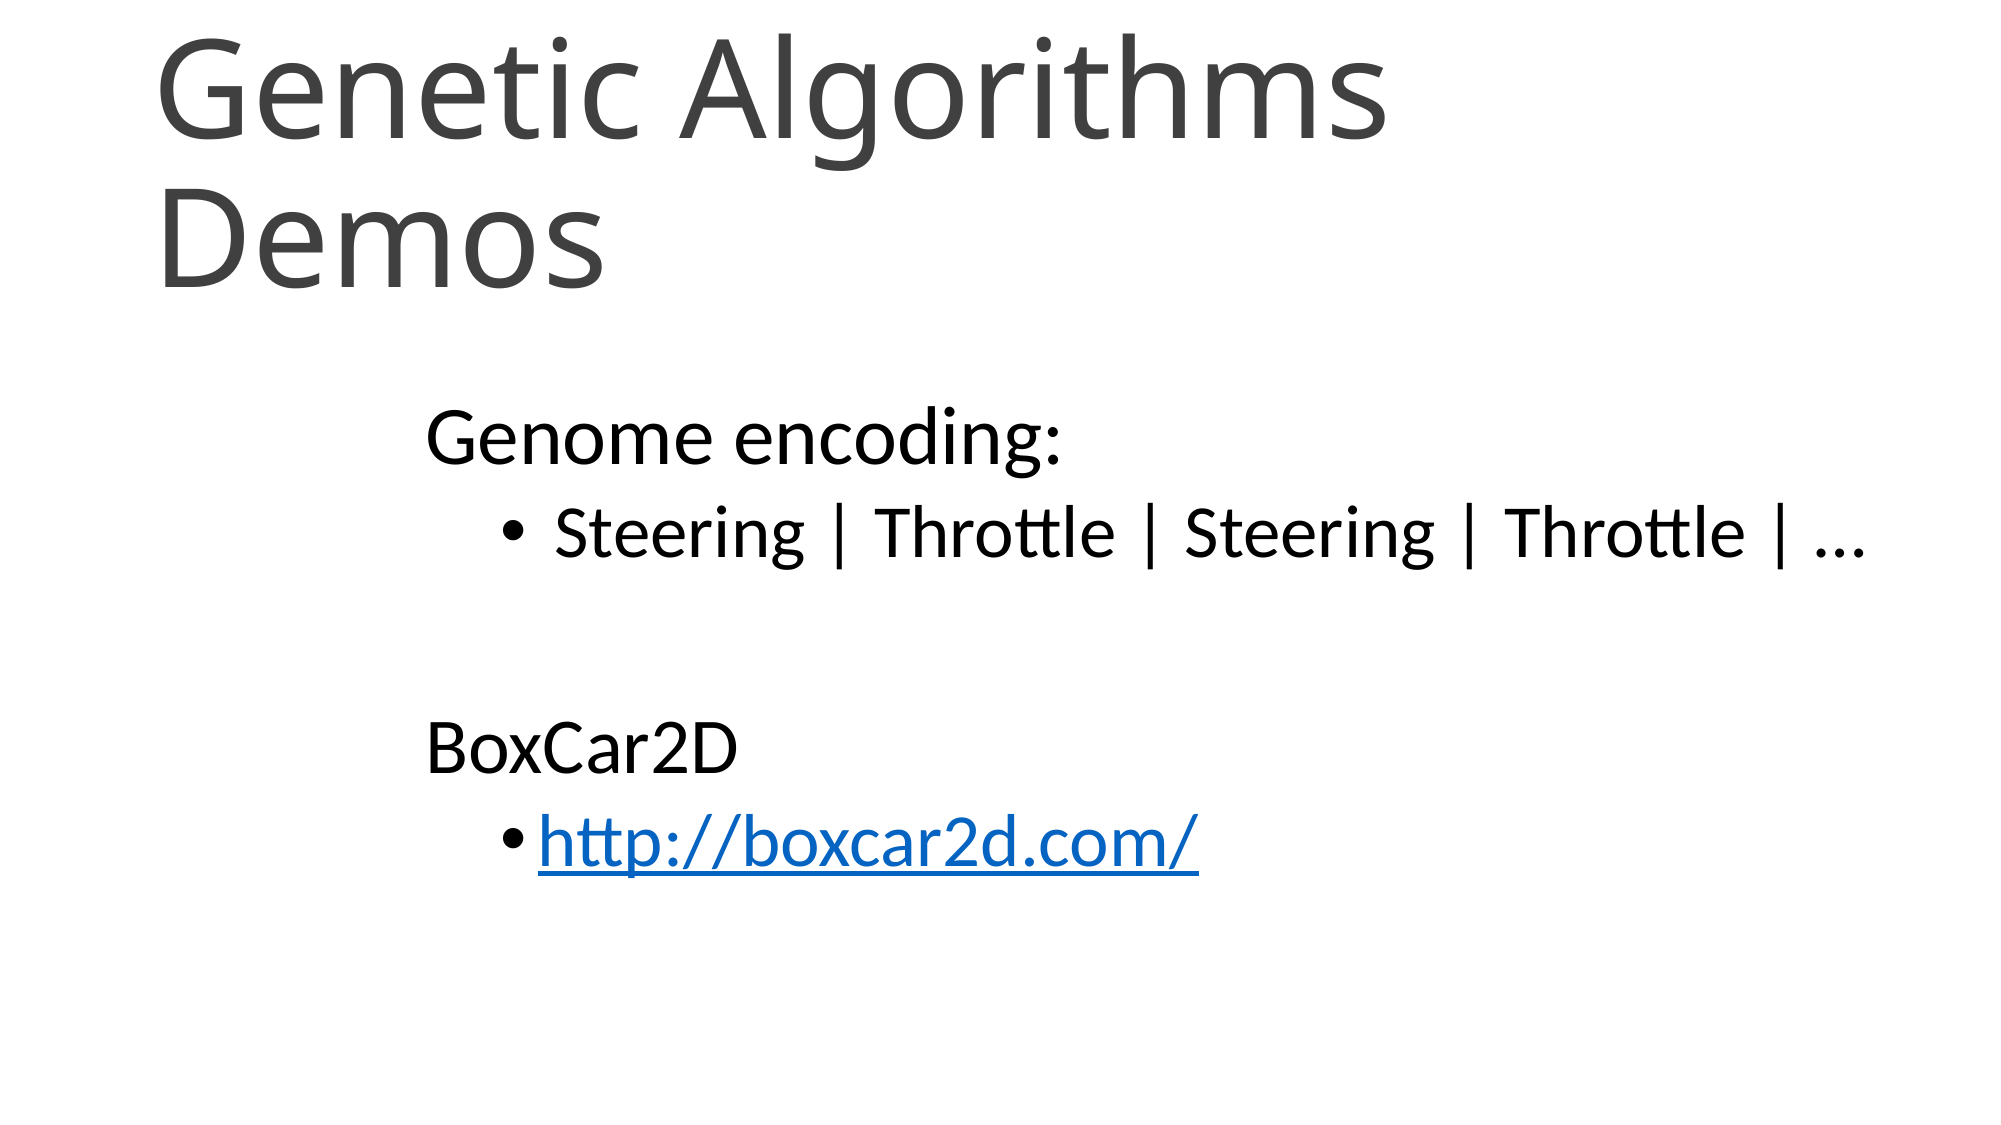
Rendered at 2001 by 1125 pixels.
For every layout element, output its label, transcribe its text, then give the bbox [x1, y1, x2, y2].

list Genome encoding: Steering | Throttle | Steering | Throttle | … BoxCar2D http://boxcar2d.com/ [410, 385, 1968, 1014]
title Genetic Algorithms Demos [137, 59, 1863, 278]
